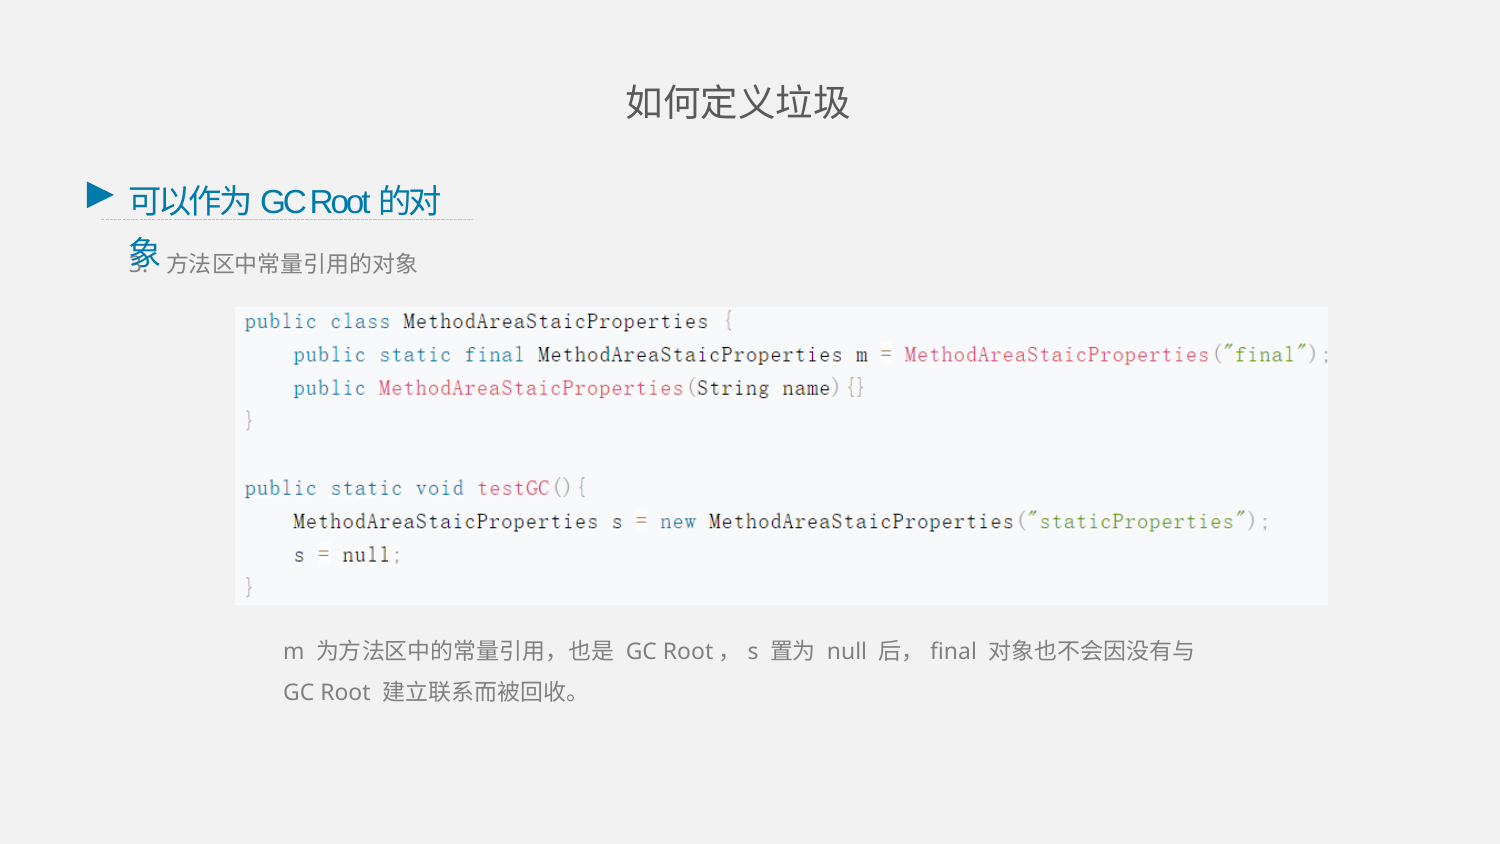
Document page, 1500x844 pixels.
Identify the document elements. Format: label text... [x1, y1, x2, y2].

text_box 3. 方法区中常量引用的对象 [113, 228, 741, 368]
picture [235, 307, 1328, 605]
text_box 可以作为GC Root的对象 [113, 161, 469, 219]
text_box m 为方法区中的常量引用，也是 GC Root，s 置为 null 后，final 对象也不会因没有与 GC Root 建立联系而被回收。 [268, 615, 1232, 713]
text_box 如何定义垃圾 [569, 71, 907, 132]
text_box 可以作为GC Root的对象 [113, 220, 469, 280]
text_box [85, 179, 117, 210]
